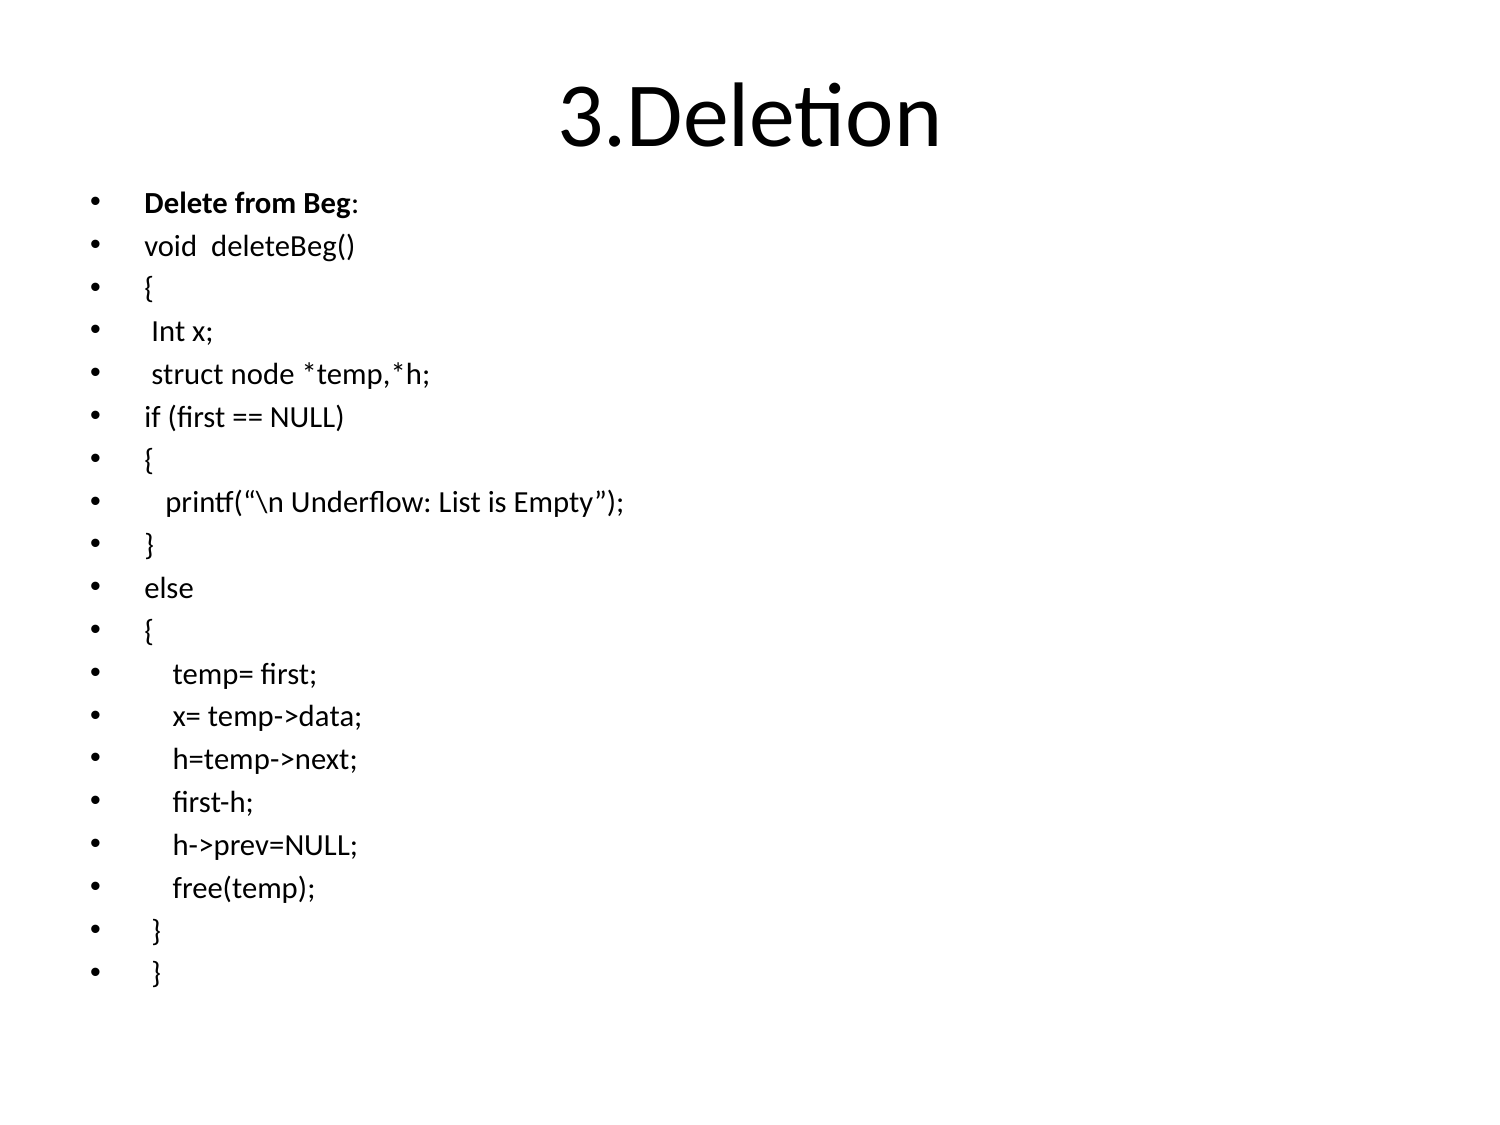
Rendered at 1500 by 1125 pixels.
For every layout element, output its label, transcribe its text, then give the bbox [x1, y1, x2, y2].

title 3.Deletion [75, 45, 1425, 174]
list Delete from Beg: void deleteBeg() { Int x; struct node *temp,*h; if (first == NULL) { printf(“\n Underflow: List is Empty”); } else { temp= first; x= temp->data; h=temp->next; first-h; h->prev=NULL; free(temp); } } [75, 174, 1425, 1005]
